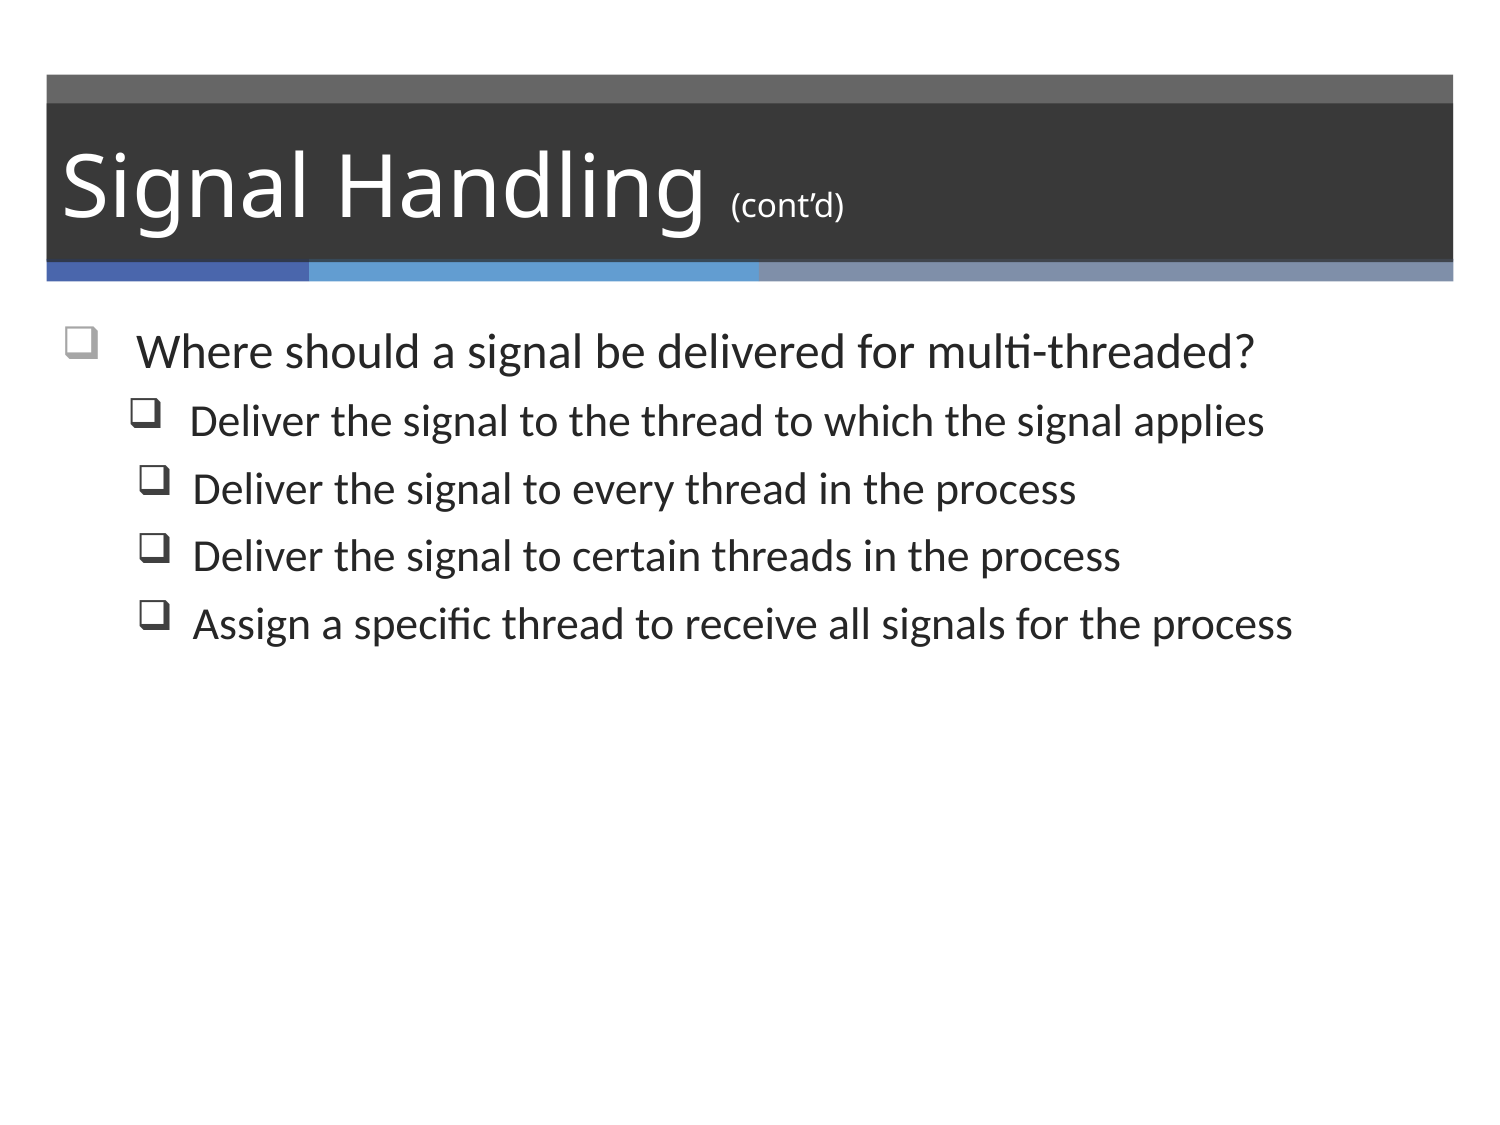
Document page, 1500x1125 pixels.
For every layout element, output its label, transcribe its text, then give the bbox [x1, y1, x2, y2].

list Where should a signal be delivered for multi-threaded? Deliver the signal to the thread to which the signal applies Deliver the signal to every thread in the process Deliver the signal to certain threads in the process Assign a specific thread to receive all signals for the process [46, 310, 1454, 966]
title Signal Handling (cont’d) [46, 103, 1454, 263]
